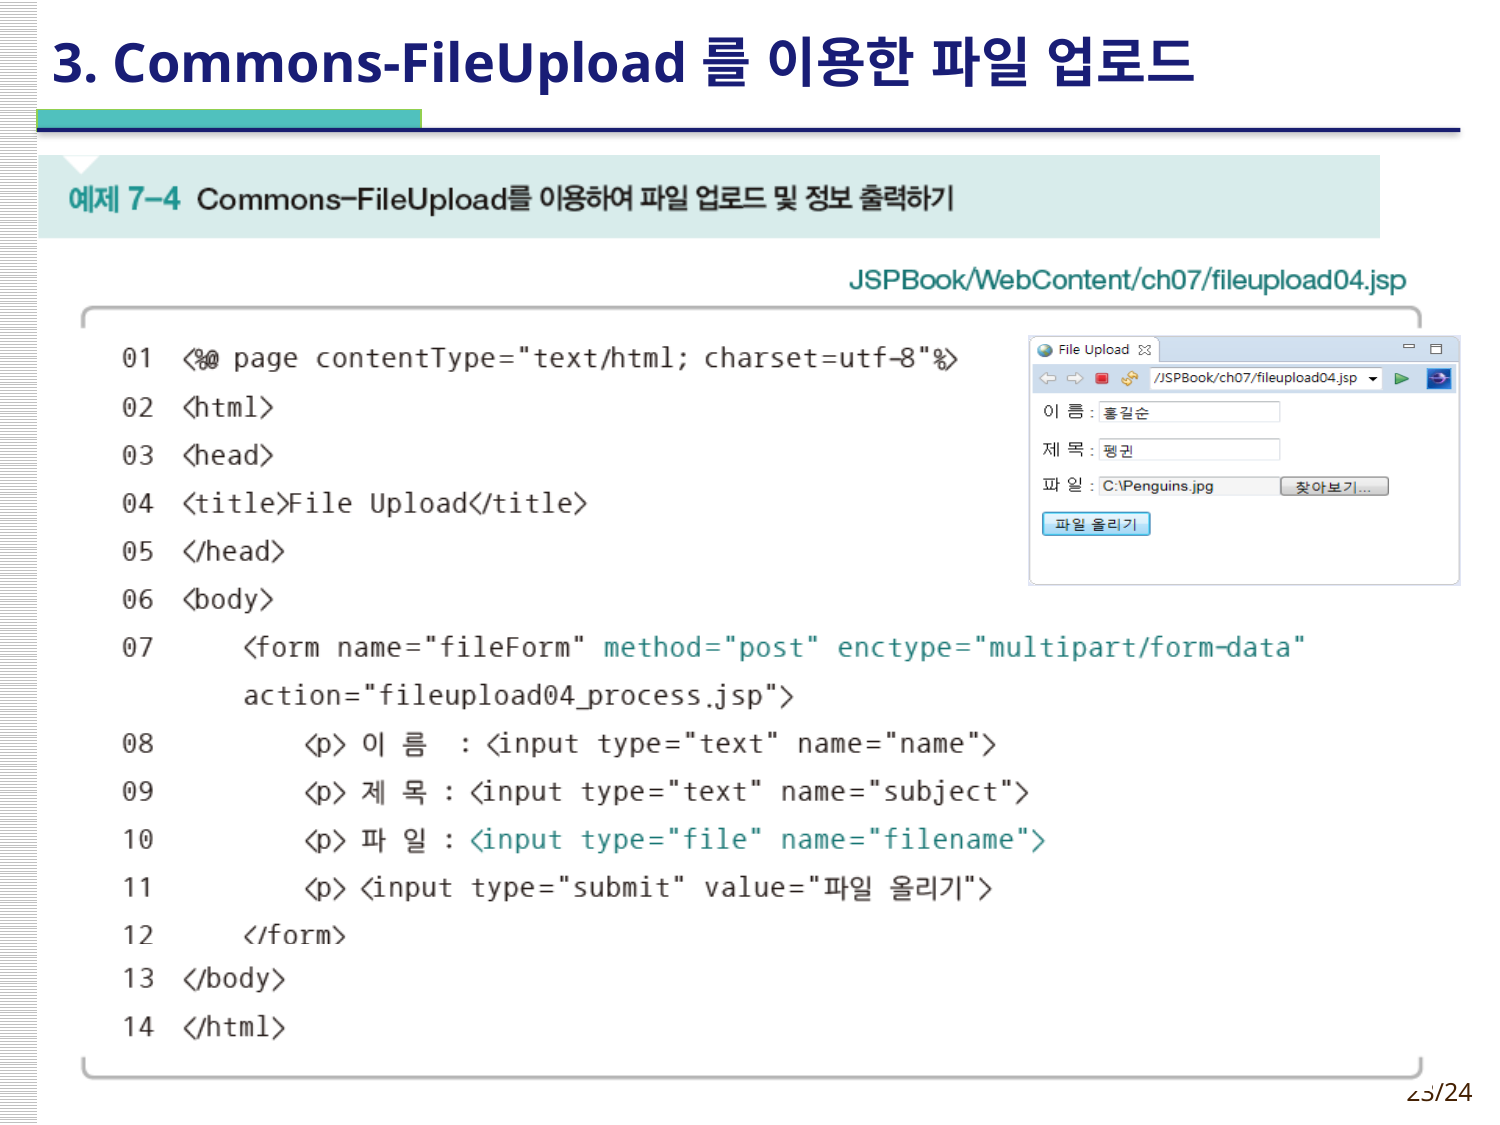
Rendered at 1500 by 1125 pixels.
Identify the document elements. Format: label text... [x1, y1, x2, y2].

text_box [66, 255, 1434, 1091]
picture [36, 154, 1380, 240]
picture [1028, 335, 1462, 586]
title 3. Commons-FileUpload를 이용한 파일 업로드 [37, 13, 1341, 109]
